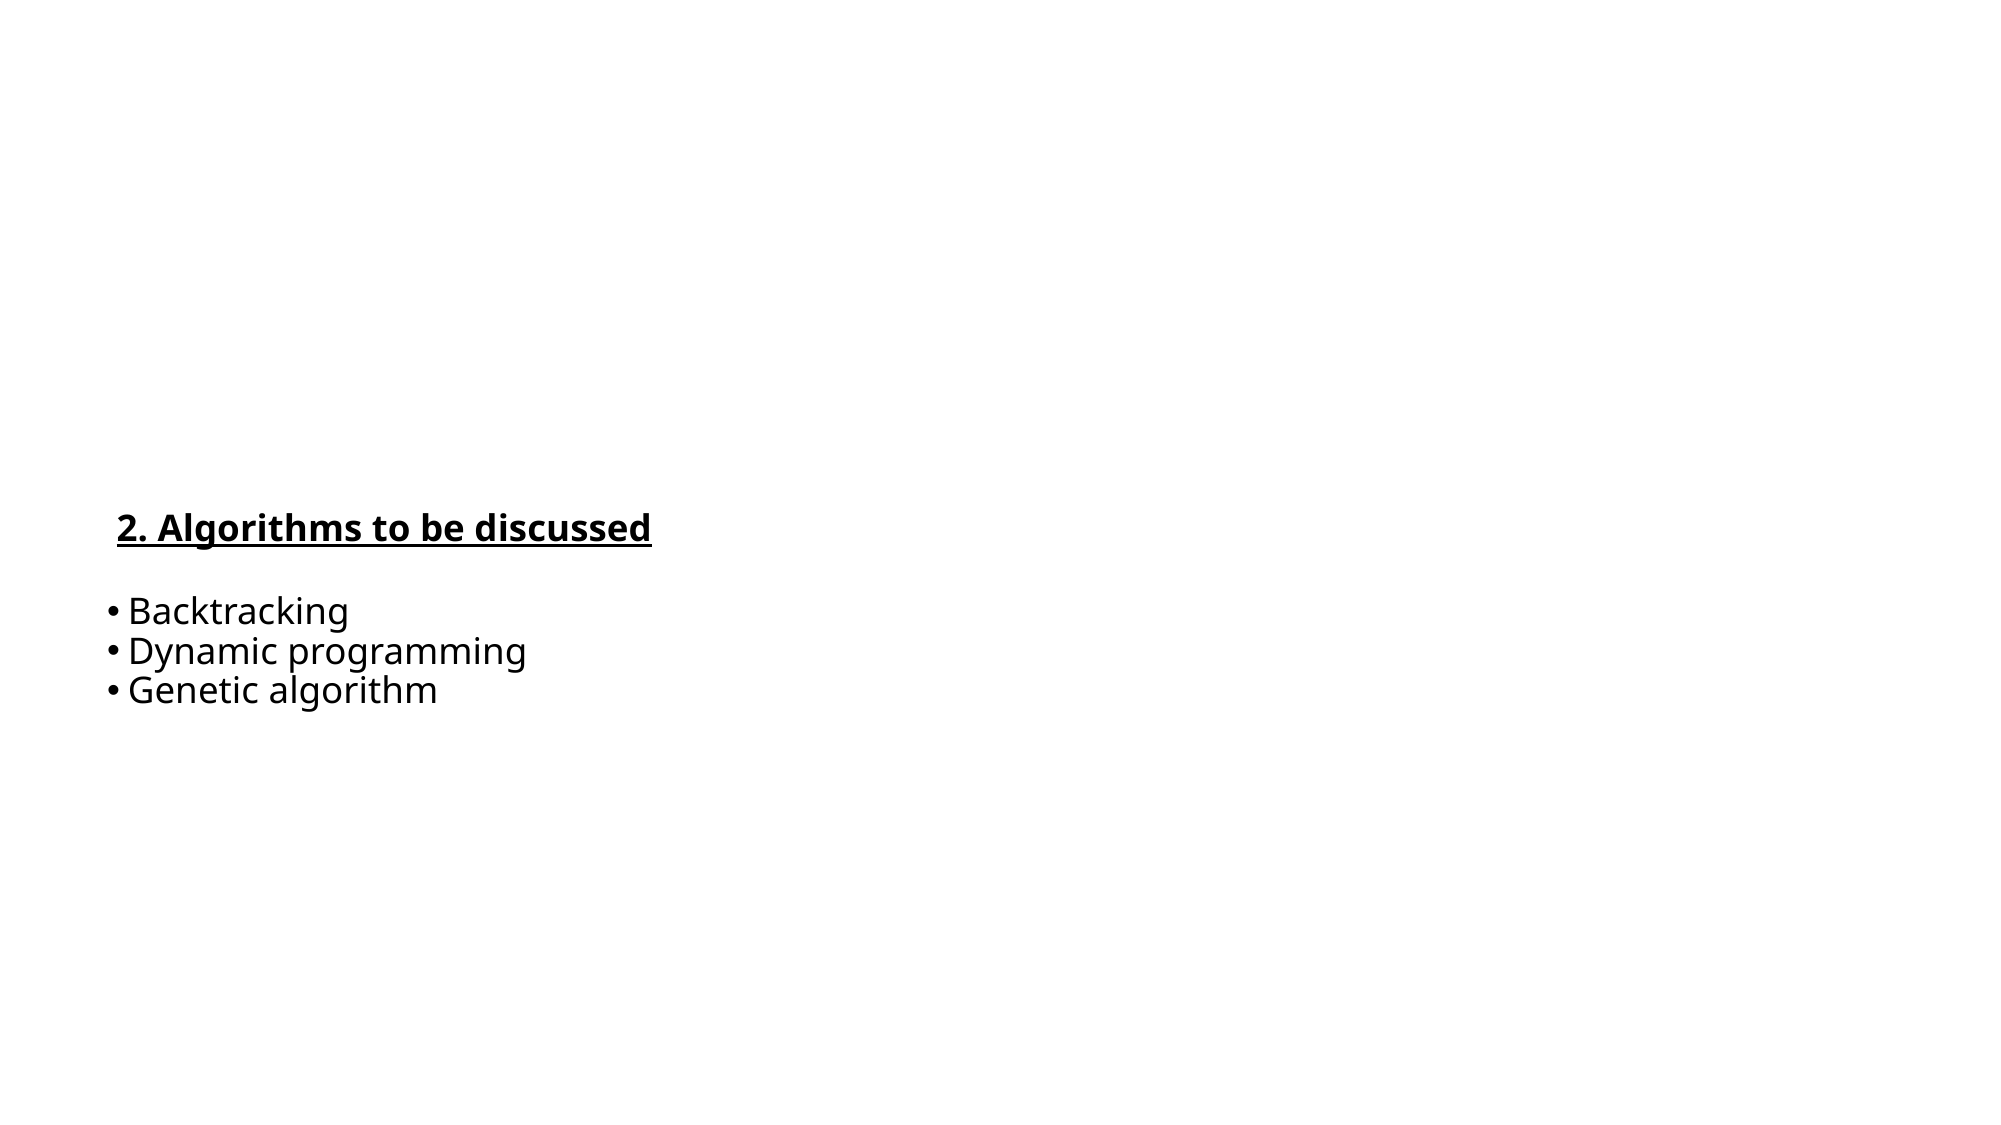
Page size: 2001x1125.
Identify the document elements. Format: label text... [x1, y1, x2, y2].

title 2. Algorithms to be discussed Backtracking Dynamic programming Genetic algorithm [92, 502, 1818, 720]
